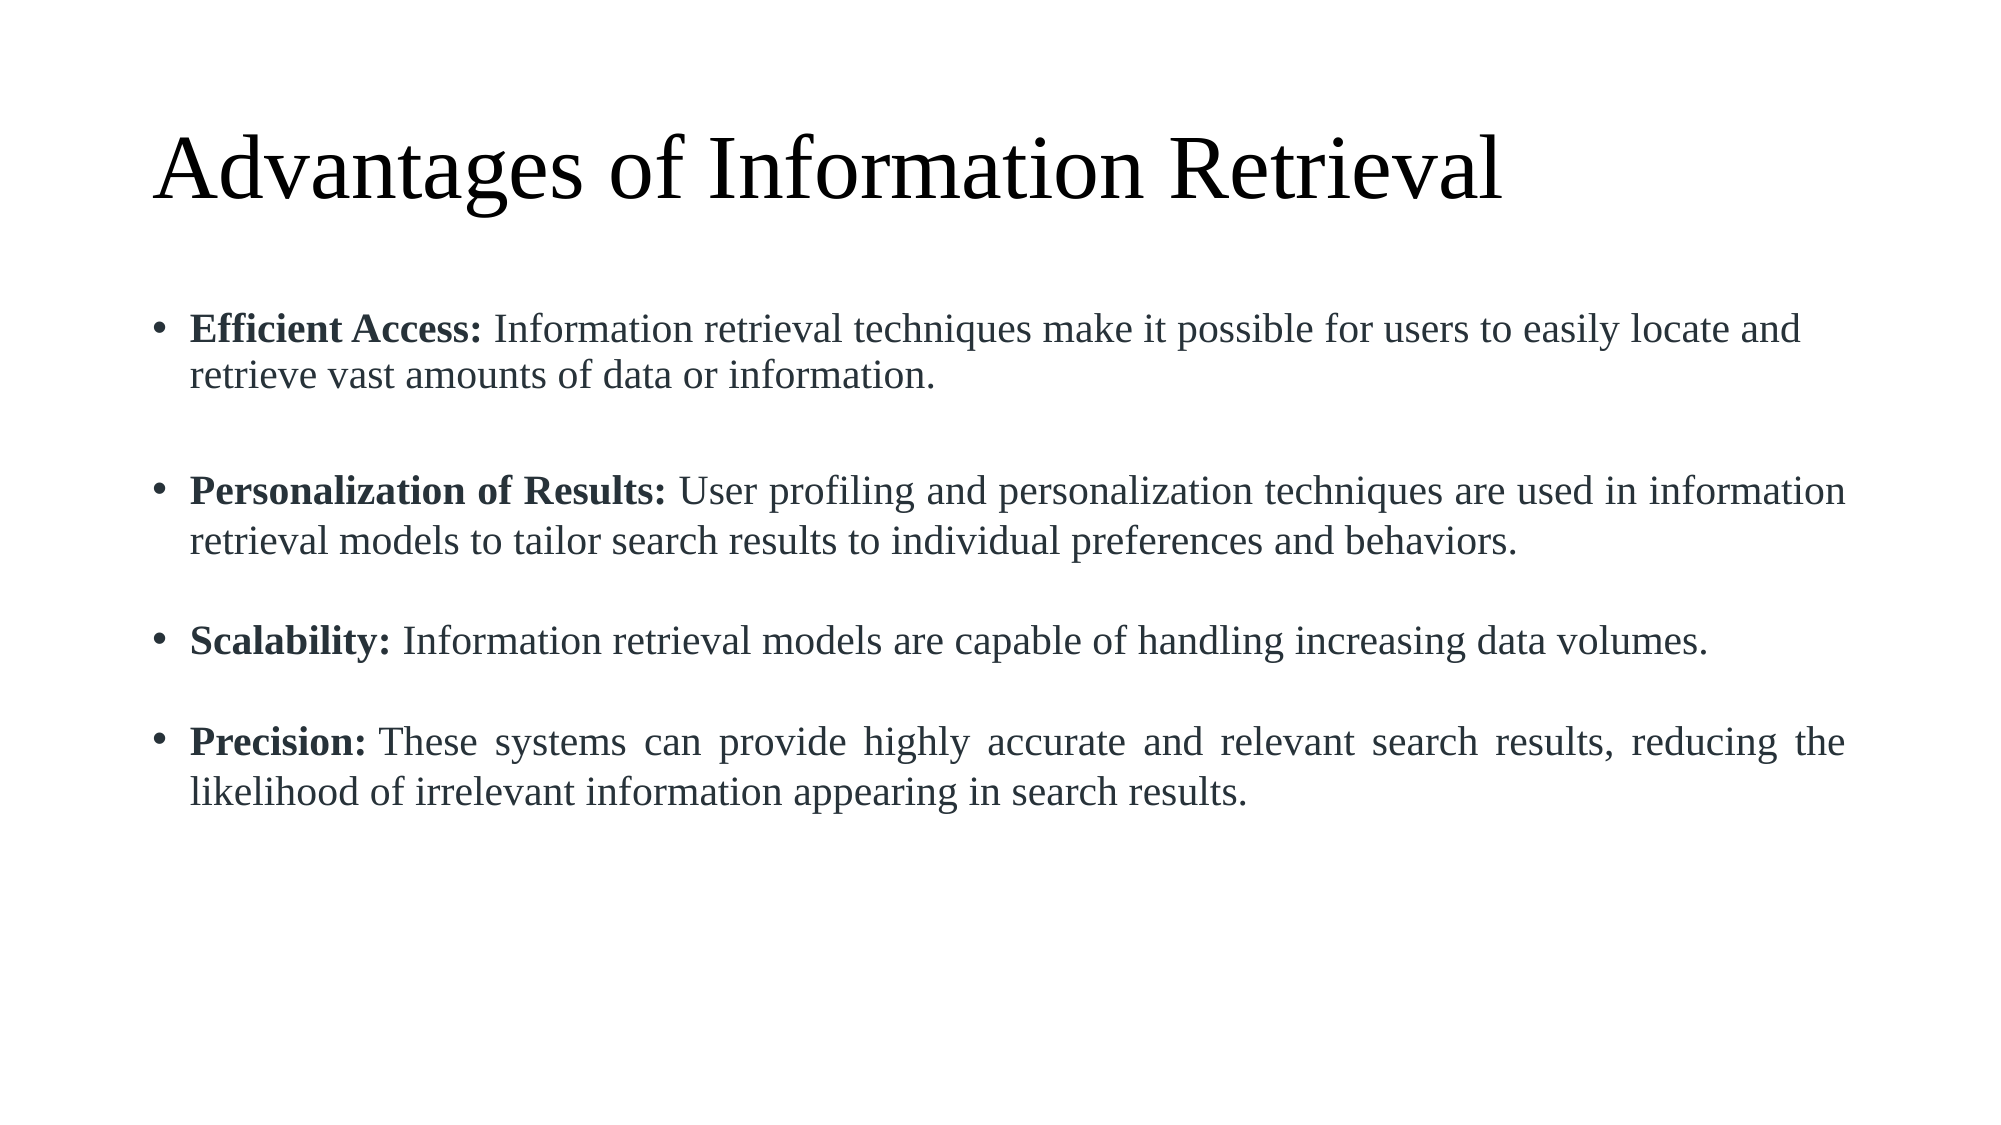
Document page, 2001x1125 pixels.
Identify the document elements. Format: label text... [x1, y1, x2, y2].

title Advantages of Information Retrieval [137, 59, 1863, 278]
list Efficient Access: Information retrieval techniques make it possible for users to easily locate and retrieve vast amounts of data or information. Personalization of Results: User profiling and personalization techniques are used in information retrieval models to tailor search results to individual preferences and behaviors. Scalability: Information retrieval models are capable of handling increasing data volumes. Precision: These systems can provide highly accurate and relevant search results, reducing the likelihood of irrelevant information appearing in search results. [137, 299, 1863, 1014]
